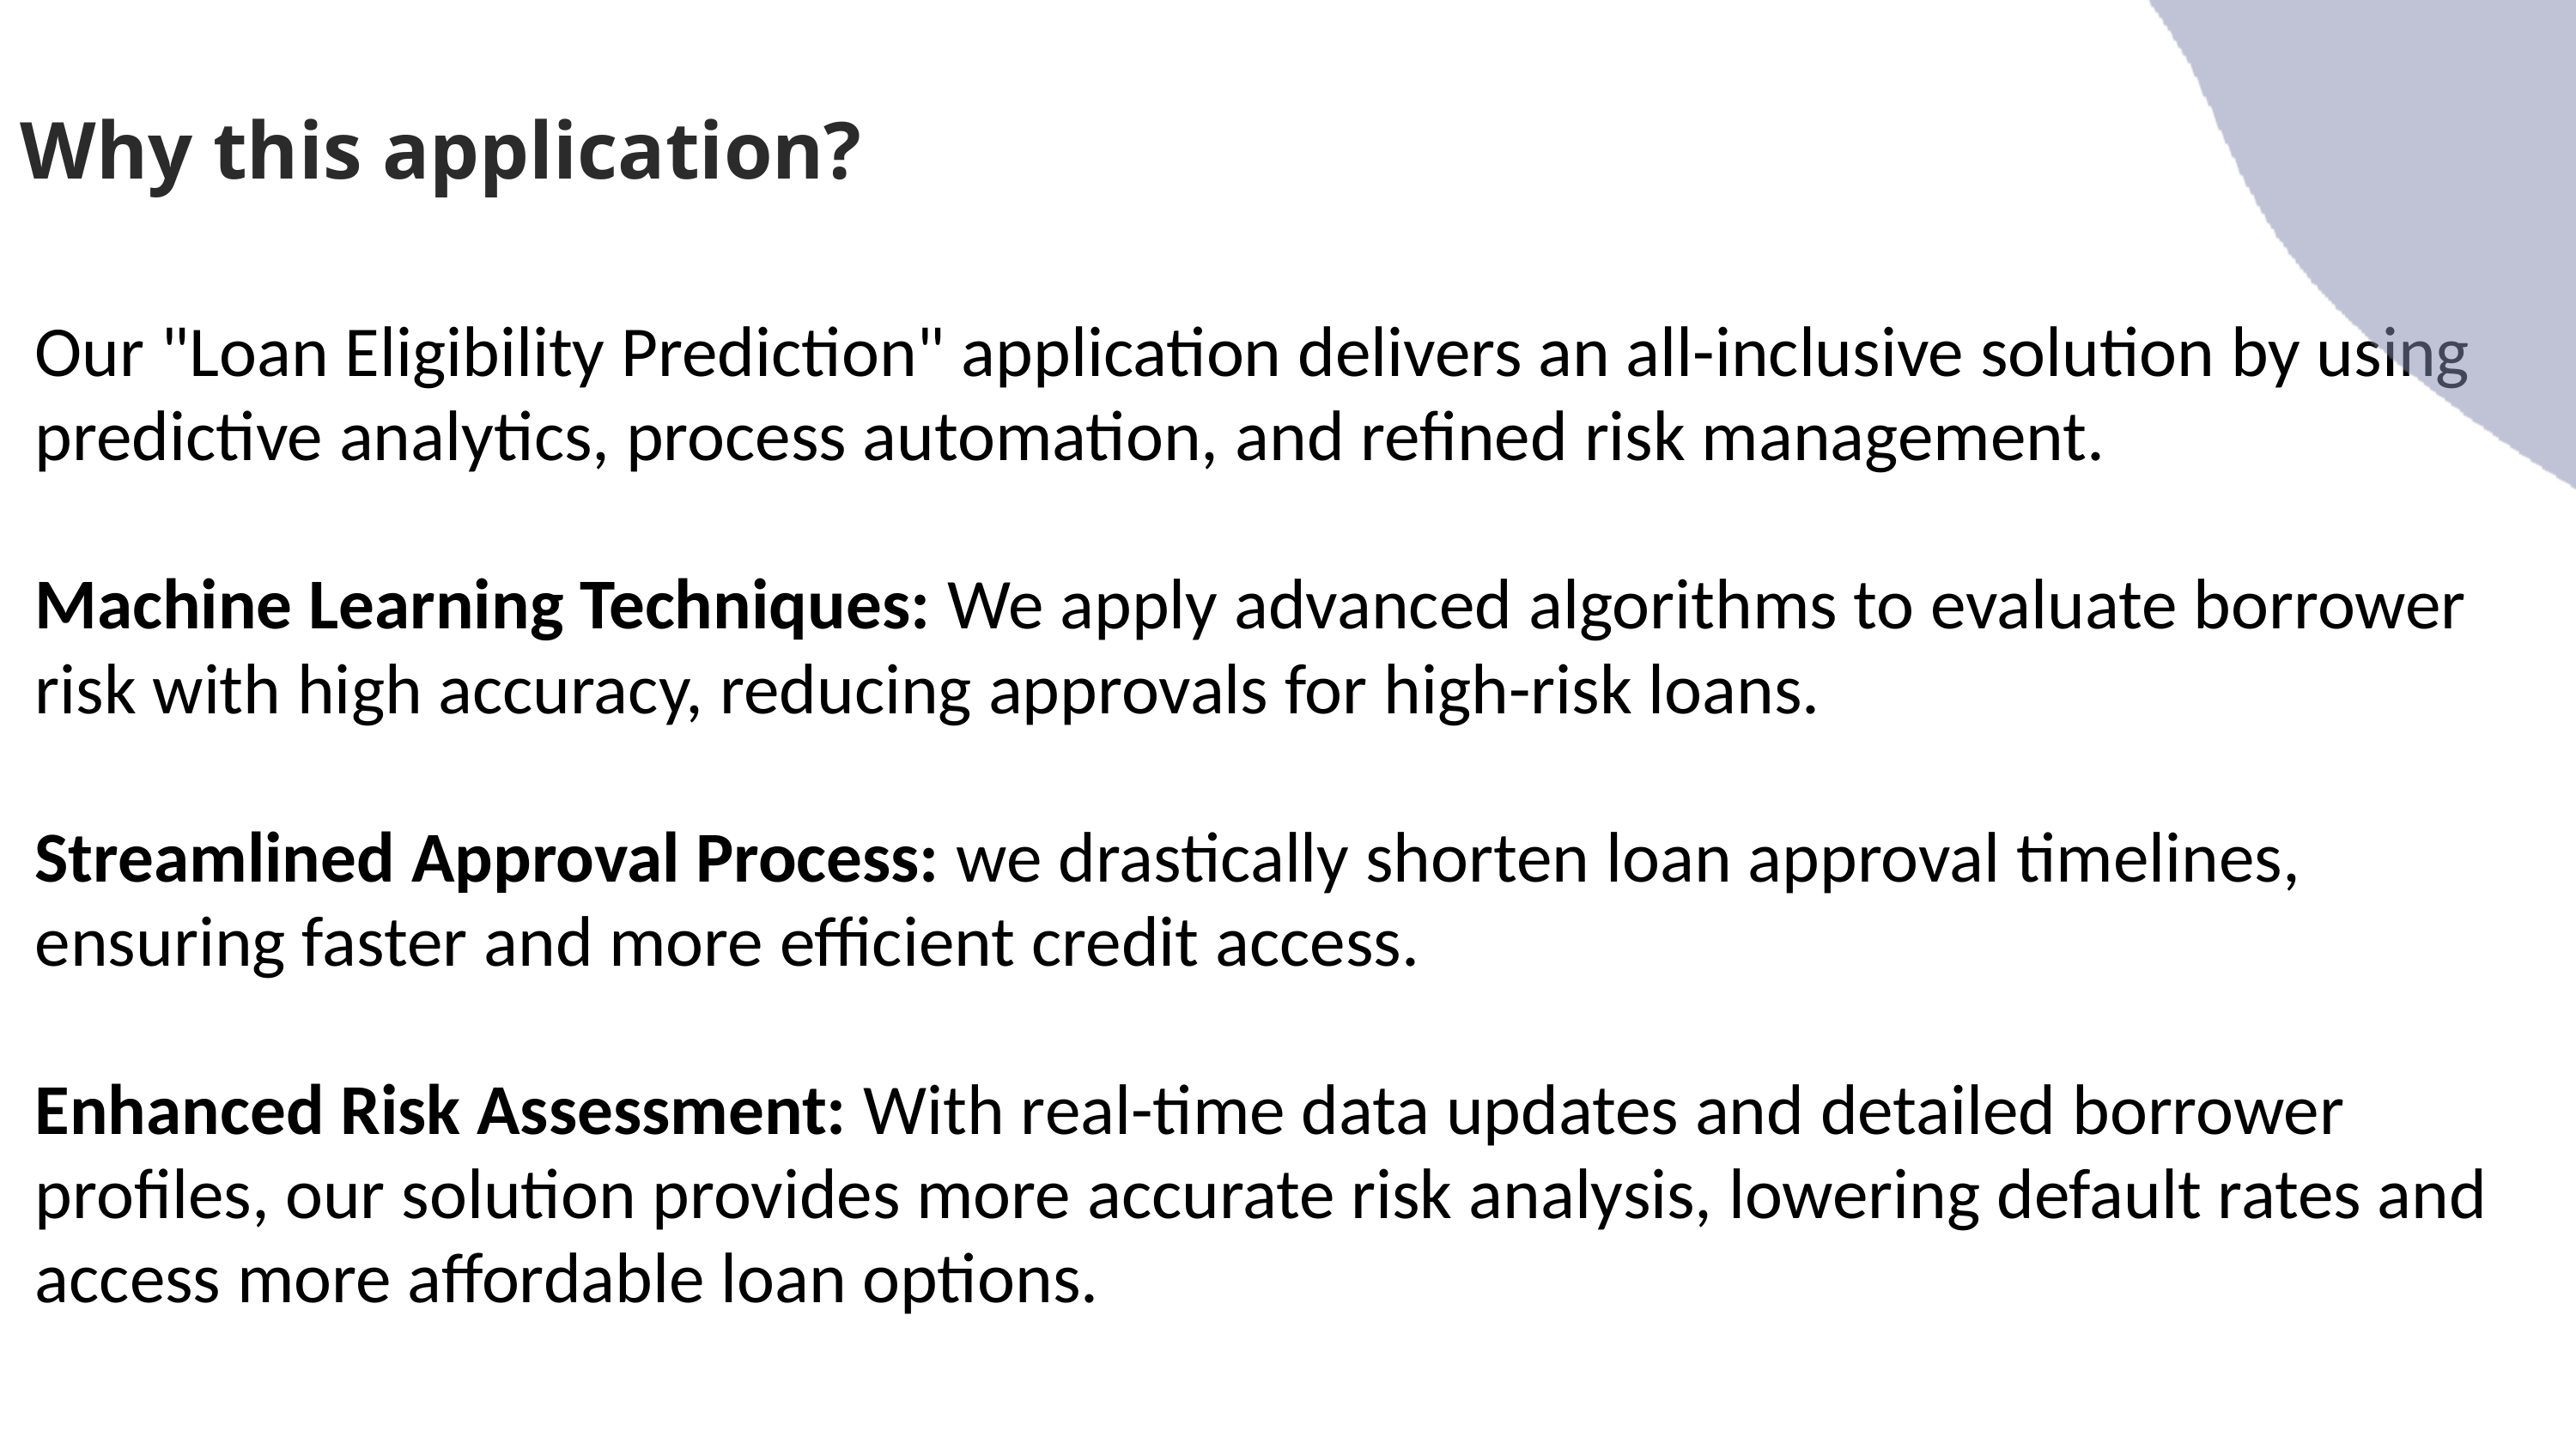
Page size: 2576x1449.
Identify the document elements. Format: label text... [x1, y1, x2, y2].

text_box Why this application? [20, 76, 1924, 195]
picture [1929, 0, 2576, 610]
text_box Our "Loan Eligibility Prediction" application delivers an all-inclusive solution by using predictive analytics, process automation, and refined risk management. Machine Learning Techniques: We apply advanced algorithms to evaluate borrower risk with high accuracy, reducing approvals for high-risk loans. Streamlined Approval Process: we drastically shorten loan approval timelines, ensuring faster and more efficient credit access. Enhanced Risk Assessment: With real-time data updates and detailed borrower profiles, our solution provides more accurate risk analysis, lowering default rates and access more affordable loan options. [34, 187, 2494, 1318]
